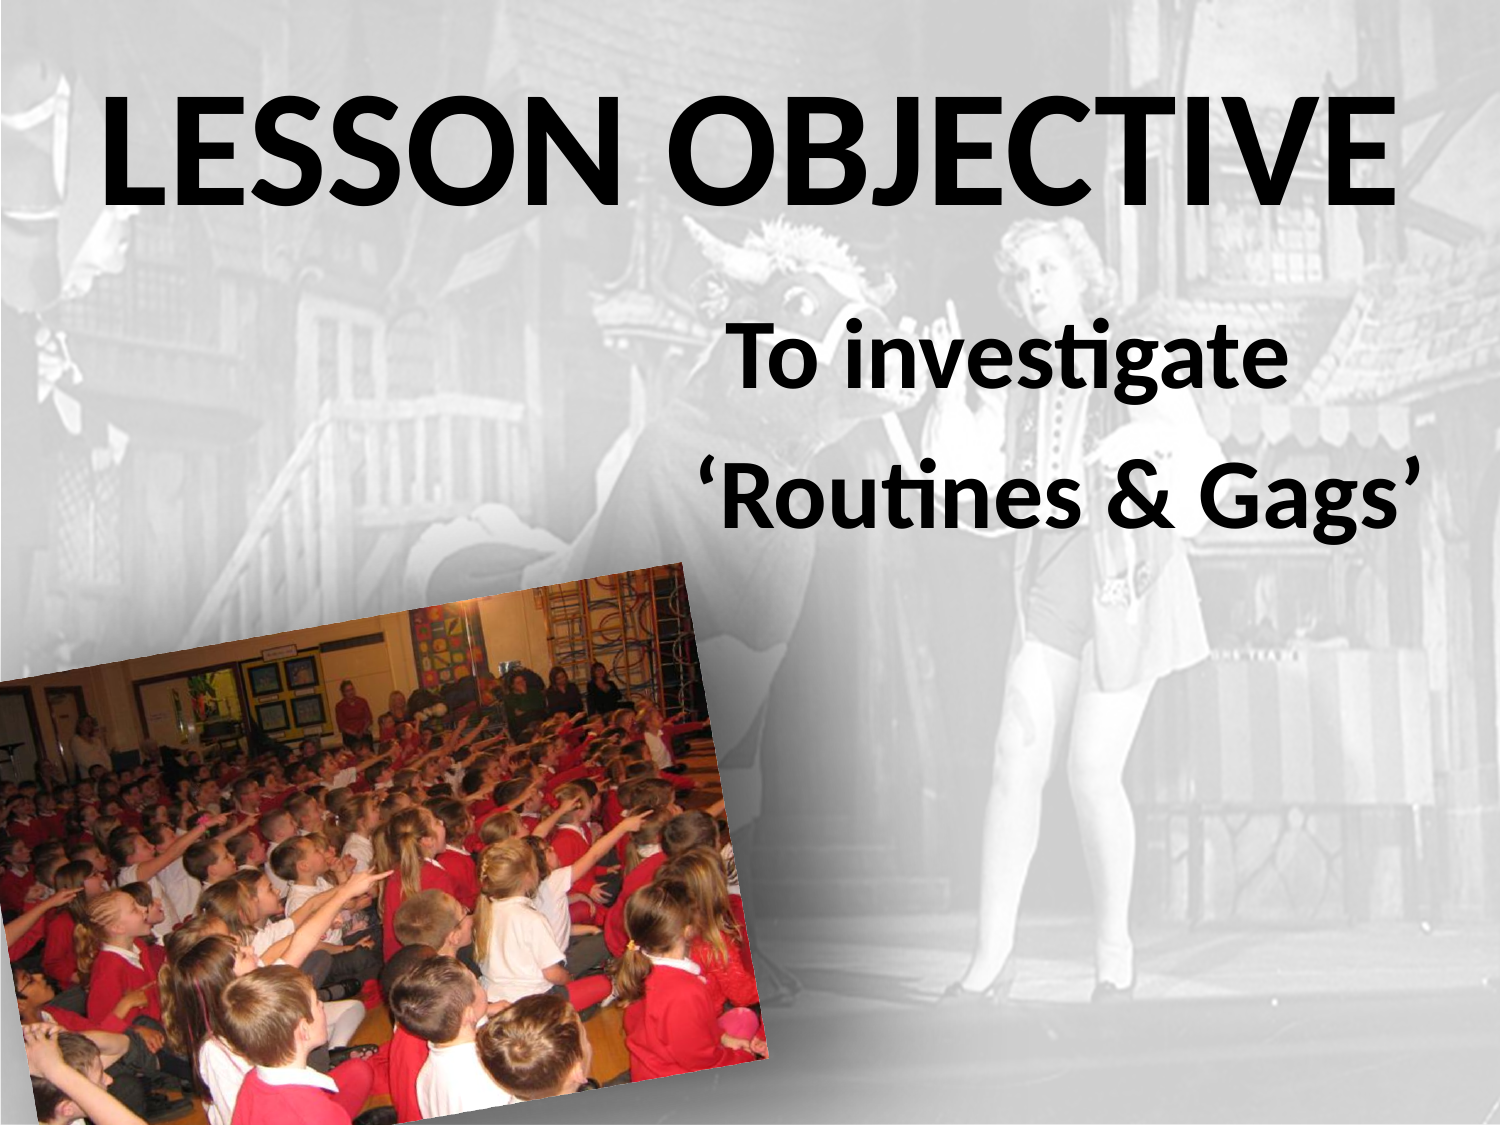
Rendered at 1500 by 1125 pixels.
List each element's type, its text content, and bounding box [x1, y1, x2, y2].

list To investigate ‘Routines & Gags’ [656, 281, 1465, 668]
title LESSON OBJECTIVE [75, 45, 1425, 233]
picture [0, 563, 768, 1125]
